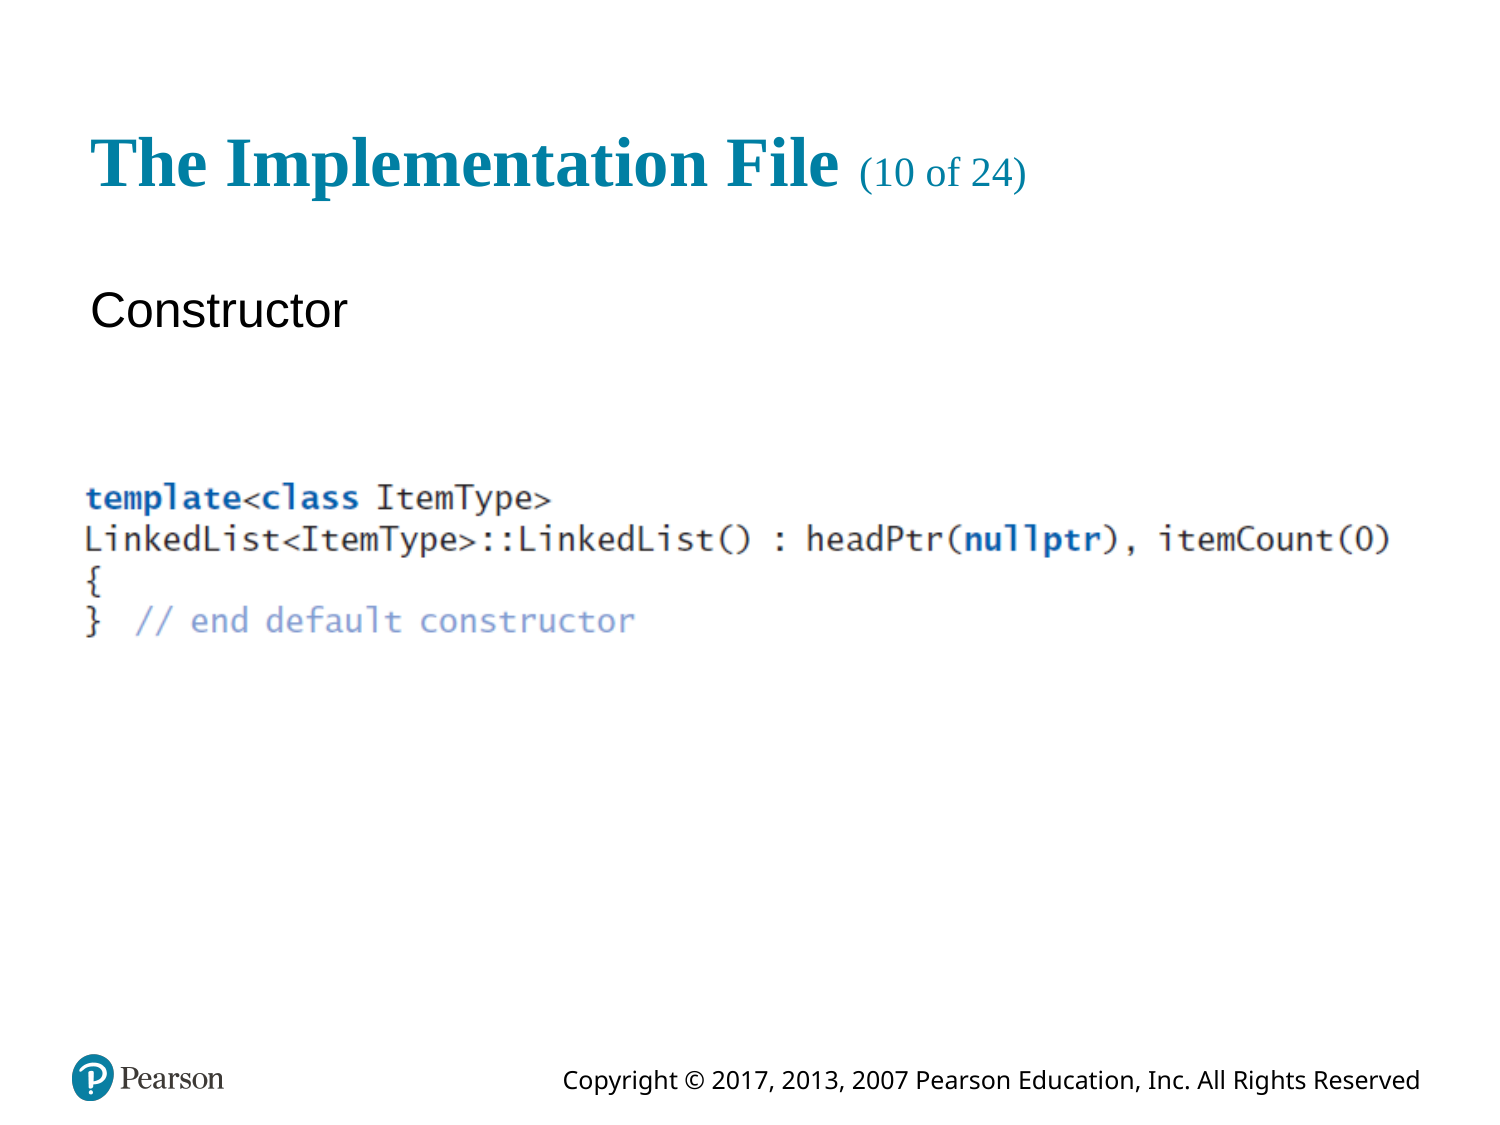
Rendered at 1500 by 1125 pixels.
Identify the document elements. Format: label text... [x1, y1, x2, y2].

list Constructor [75, 262, 1425, 358]
picture [80, 1063, 106, 1088]
picture [75, 458, 1426, 672]
picture [72, 1054, 88, 1070]
picture [98, 1054, 224, 1101]
picture [72, 1087, 83, 1101]
title The Implementation File (10 of 24) [75, 35, 1425, 216]
